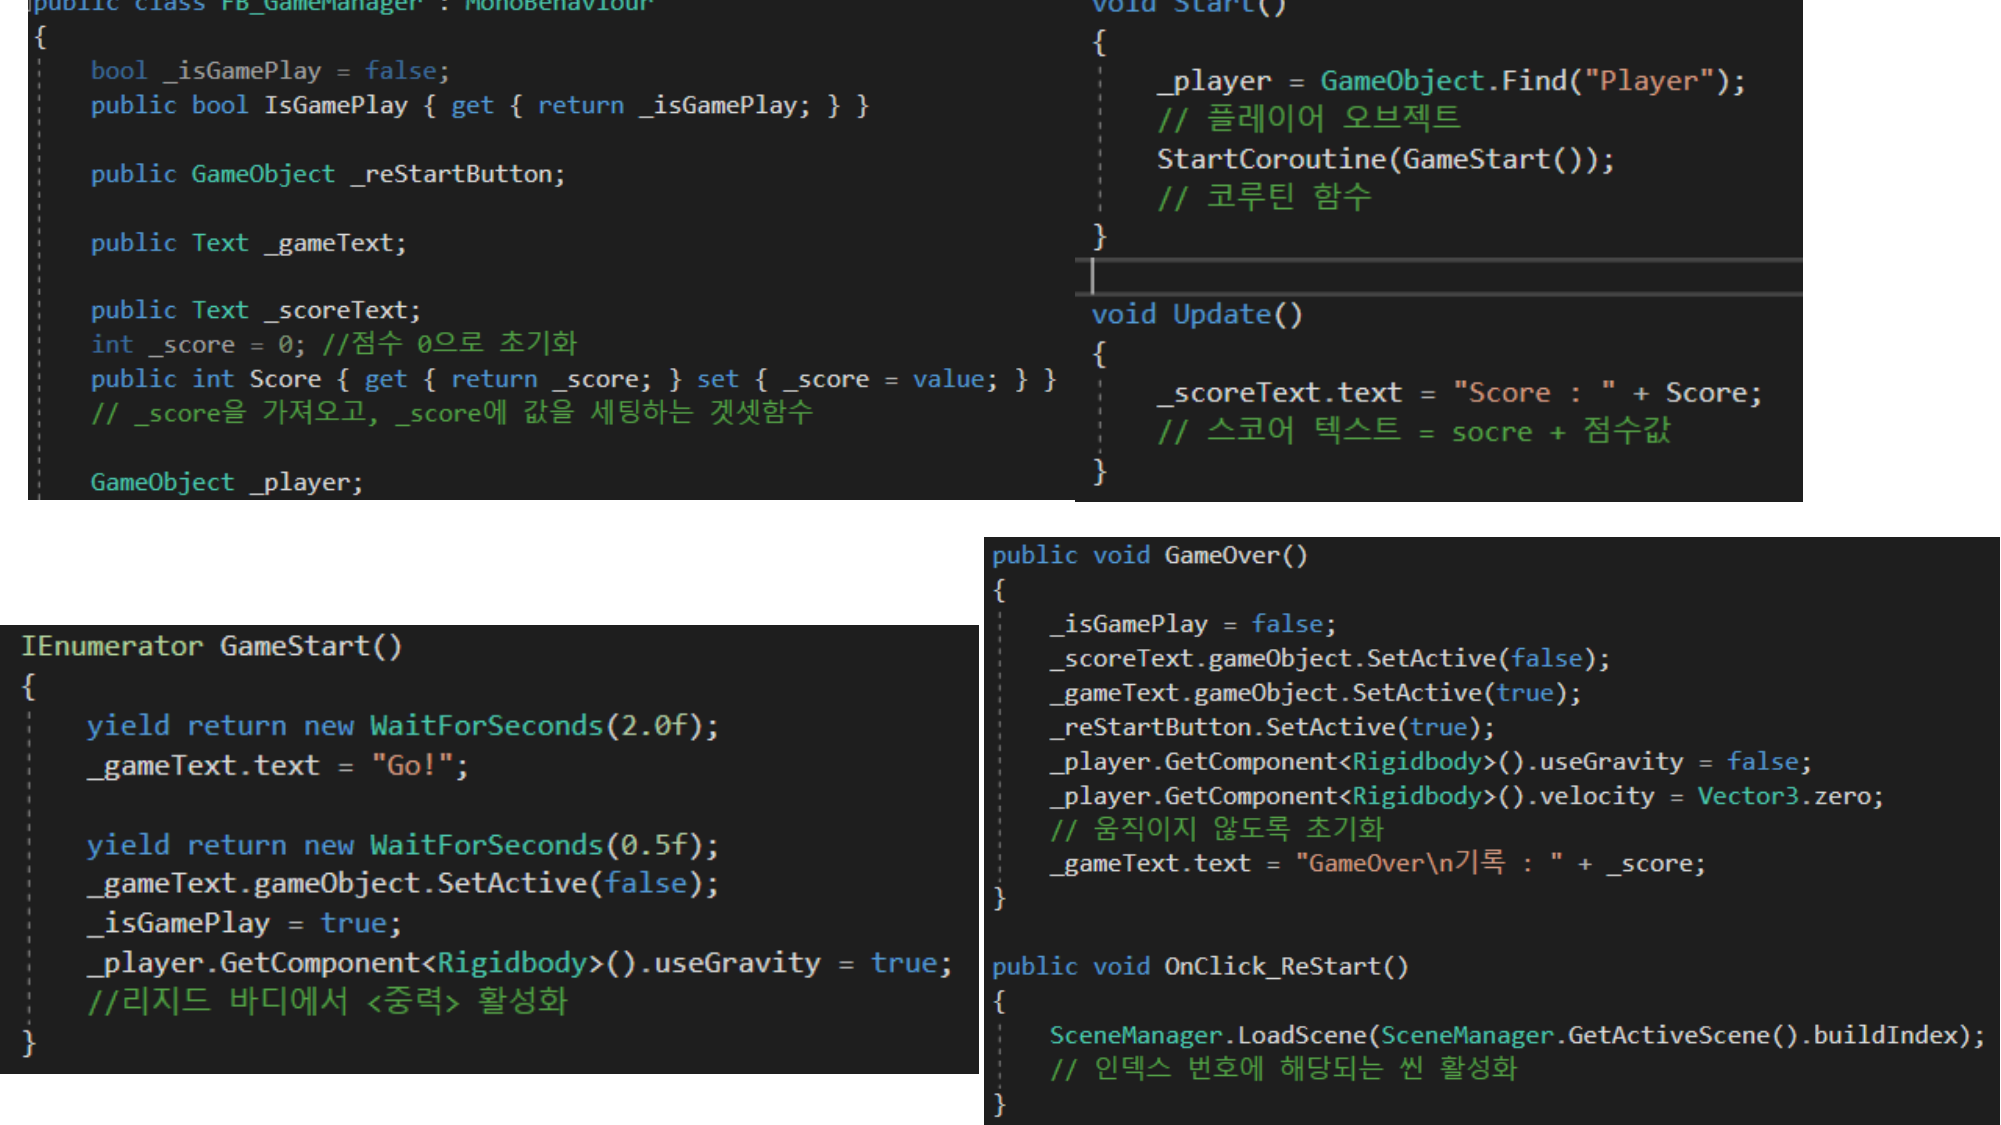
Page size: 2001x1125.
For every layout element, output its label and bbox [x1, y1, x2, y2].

picture [984, 537, 2000, 1125]
picture [0, 625, 979, 1074]
picture [28, 0, 1803, 502]
